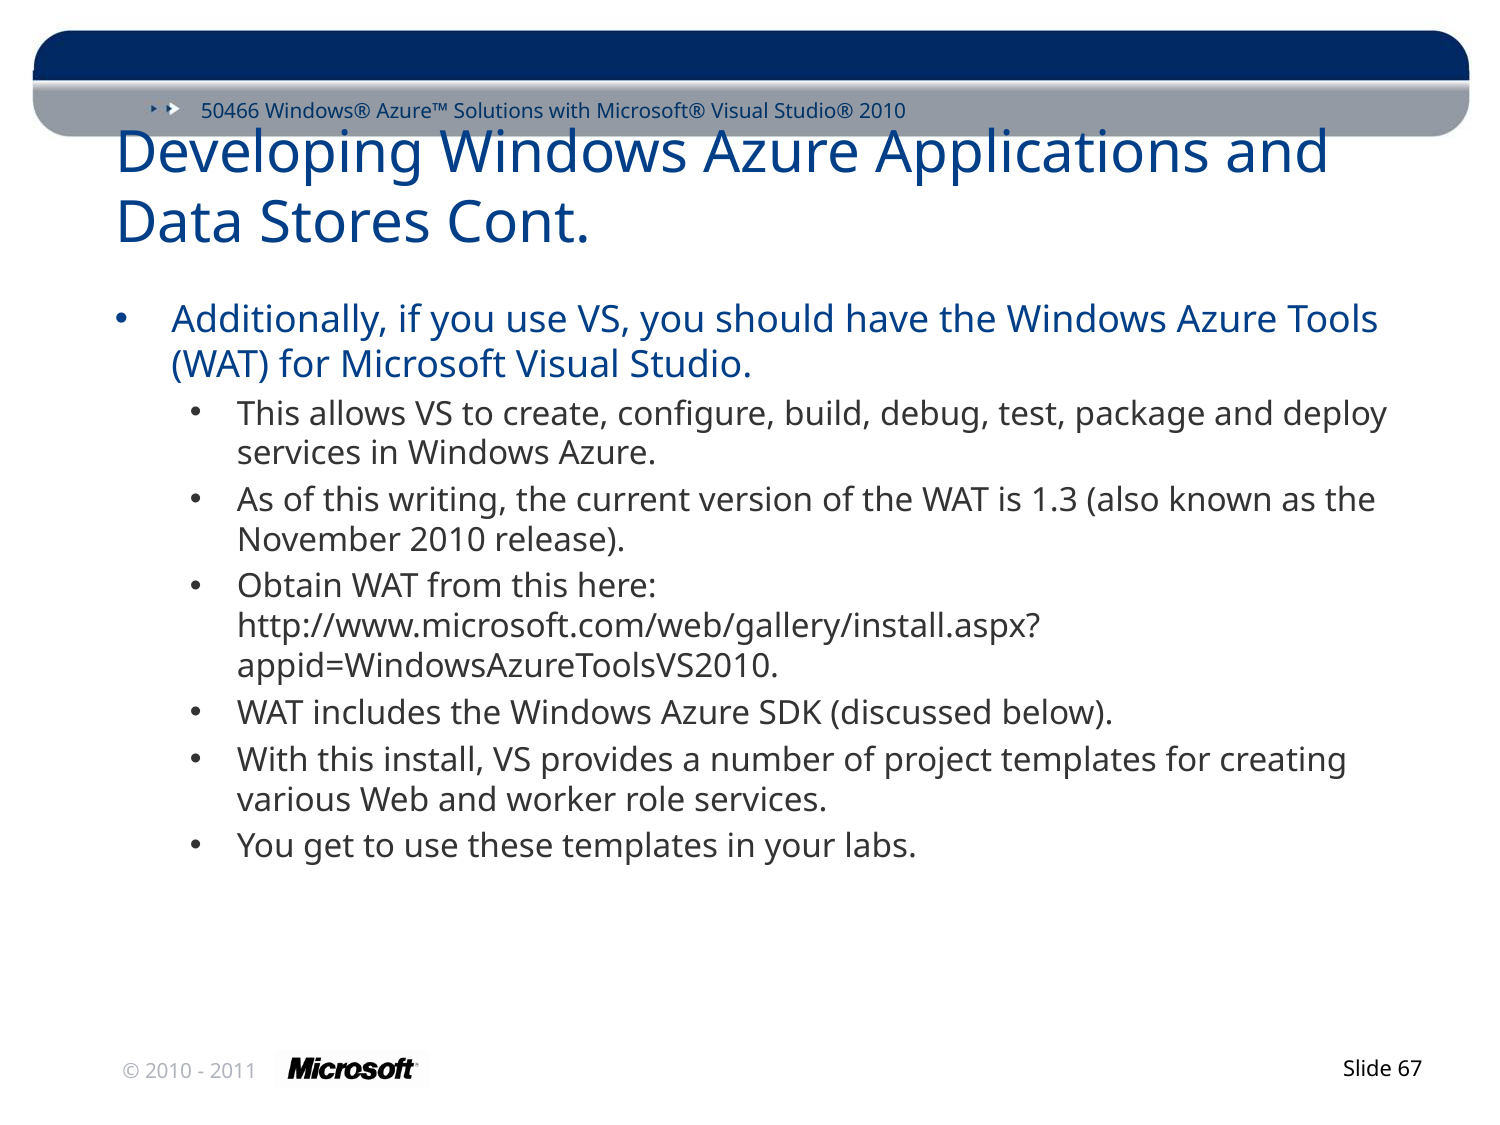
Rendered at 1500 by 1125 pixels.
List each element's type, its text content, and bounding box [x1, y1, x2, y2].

picture [0, 1, 1500, 159]
picture [275, 1050, 429, 1088]
list Additionally, if you use VS, you should have the Windows Azure Tools (WAT) for Microsoft Visual Studio. This allows VS to create, configure, build, debug, test, package and deploy services in Windows Azure. As of this writing, the current version of the WAT is 1.3 (also known as the November 2010 release). Obtain WAT from this here: http://www.microsoft.com/web/gallery/install.aspx?appid=WindowsAzureToolsVS2010. WAT includes the Windows Azure SDK (discussed below). With this install, VS provides a number of project templates for creating various Web and worker role services. You get to use these templates in your labs. [99, 287, 1433, 1025]
title Developing Windows Azure Applications and Data Stores Cont. [100, 143, 1433, 262]
